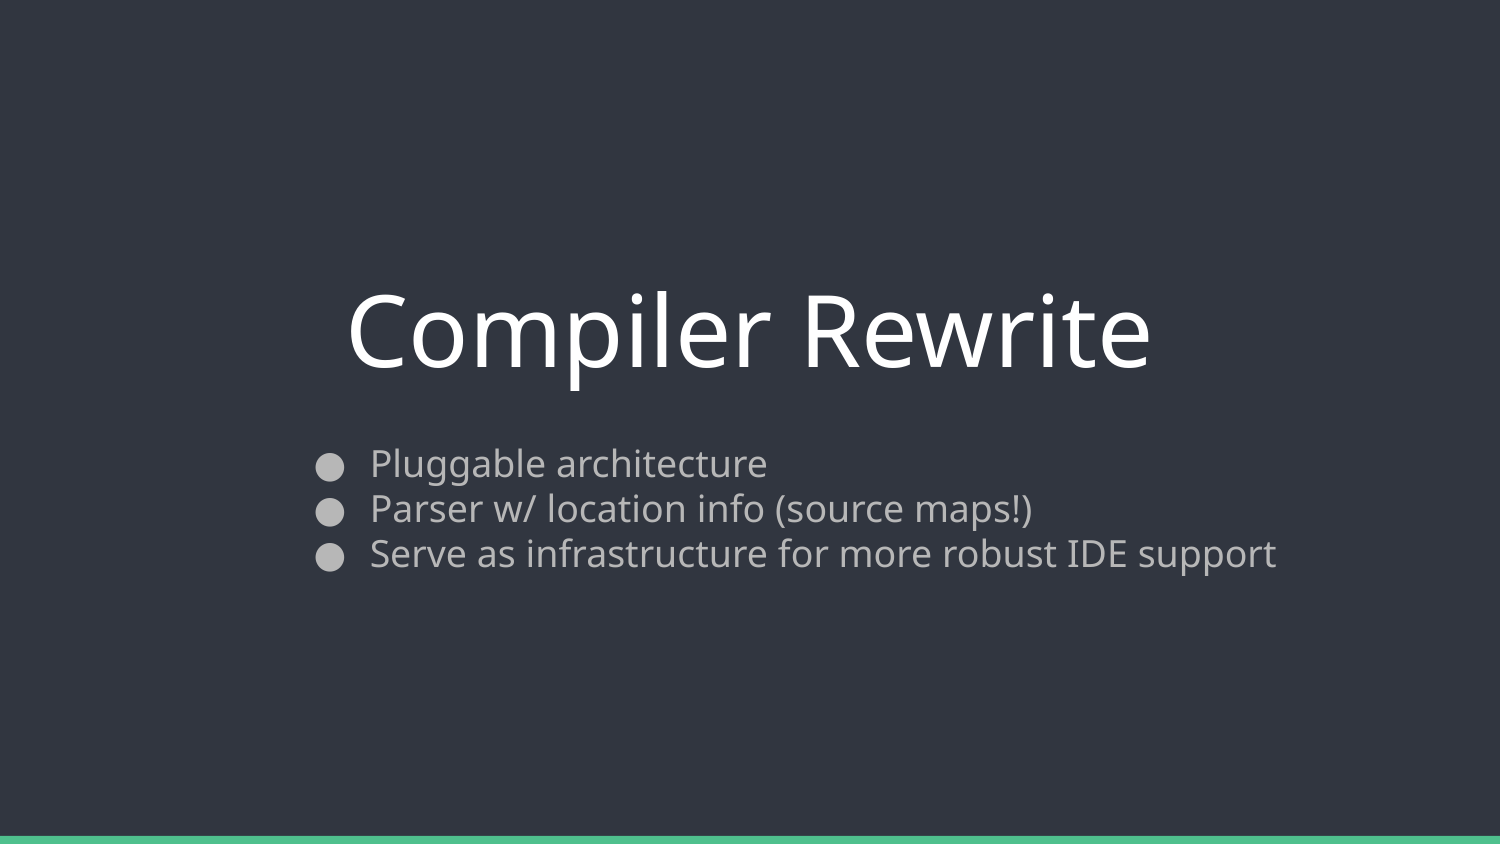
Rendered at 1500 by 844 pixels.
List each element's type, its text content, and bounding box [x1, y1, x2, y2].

text_box Pluggable architecture Parser w/ location info (source maps!) Serve as infrastructure for more robust IDE support [279, 425, 1340, 590]
title Compiler Rewrite [51, 210, 1449, 403]
